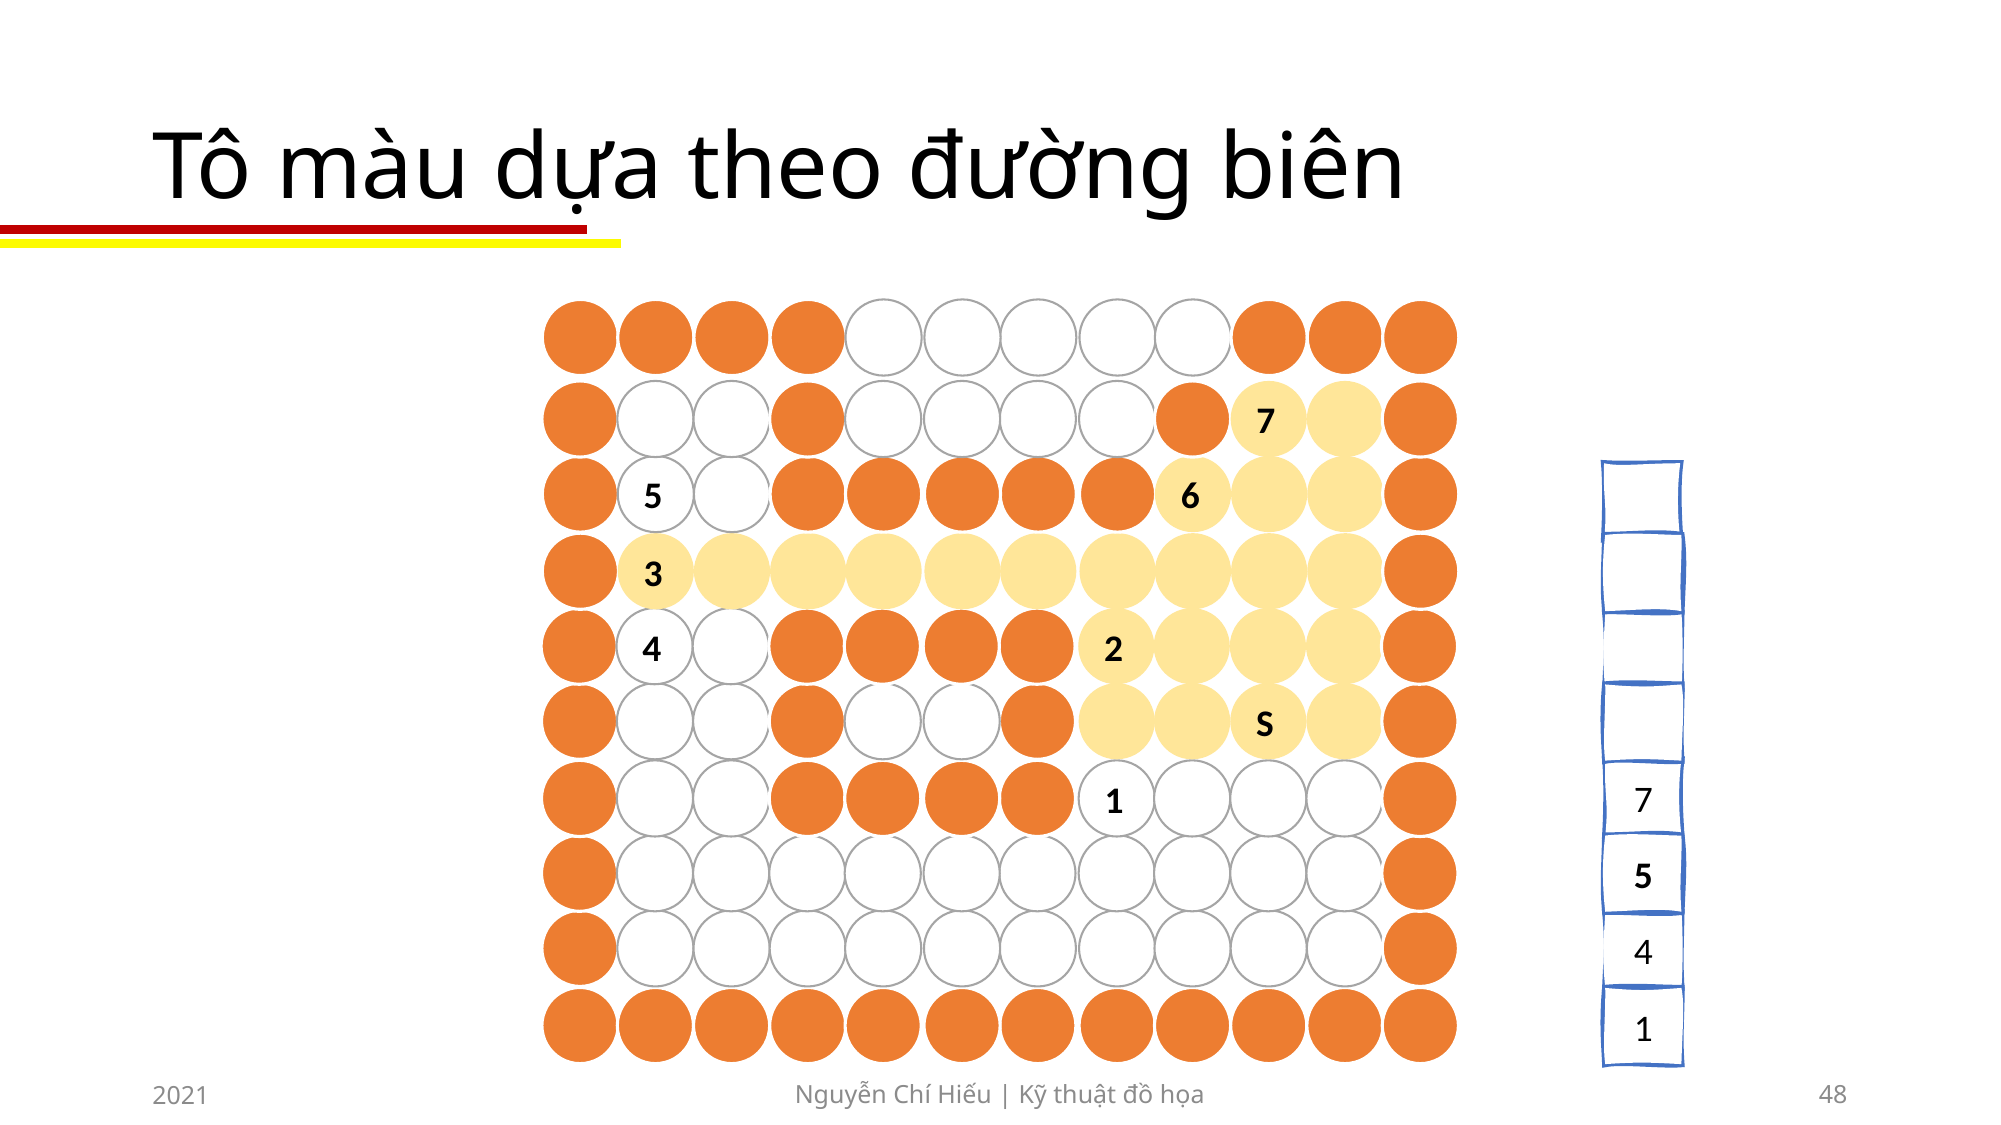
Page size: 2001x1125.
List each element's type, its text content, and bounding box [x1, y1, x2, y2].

text_box [616, 379, 693, 459]
text_box [999, 684, 1077, 761]
text_box [1305, 760, 1382, 838]
text_box [923, 987, 1002, 1066]
text_box [1000, 760, 1077, 839]
text_box [923, 911, 1002, 988]
text_box [1602, 682, 1684, 763]
text_box [1380, 911, 1460, 989]
text_box [844, 298, 923, 377]
text_box [922, 760, 1002, 839]
text_box [923, 533, 1002, 611]
text_box [539, 684, 618, 761]
text_box [768, 297, 846, 378]
text_box [1153, 911, 1231, 988]
text_box [540, 911, 618, 989]
text_box [842, 608, 923, 686]
text_box 7 [1229, 379, 1307, 459]
text_box [1603, 613, 1683, 683]
text_box [1381, 533, 1461, 611]
text_box [1078, 379, 1154, 459]
text_box [692, 533, 770, 611]
text_box [843, 987, 923, 1066]
text_box [616, 911, 693, 988]
text_box [1304, 684, 1382, 761]
text_box [540, 987, 618, 1066]
text_box [767, 684, 845, 761]
text_box [539, 609, 617, 686]
text_box [1305, 297, 1383, 378]
text_box [1153, 836, 1230, 913]
text_box [615, 836, 693, 913]
text_box [1230, 533, 1307, 611]
text_box [692, 836, 769, 913]
text_box 7 [1604, 761, 1683, 834]
text_box [1379, 609, 1460, 686]
text_box [1000, 533, 1078, 611]
text_box [691, 609, 768, 686]
text_box 5 [1602, 832, 1685, 914]
text_box [1602, 462, 1682, 541]
text_box [1077, 987, 1155, 1066]
text_box [1000, 911, 1077, 988]
text_box [1380, 987, 1460, 1066]
text_box [768, 456, 846, 534]
text_box [768, 379, 846, 459]
title Tô màu dựa theo đường biên [137, 59, 1863, 278]
text_box [844, 911, 923, 988]
text_box 6 [1153, 457, 1231, 534]
text_box [1305, 836, 1382, 913]
text_box [844, 379, 923, 459]
text_box [540, 533, 618, 611]
text_box [540, 379, 618, 459]
text_box [1381, 457, 1461, 534]
text_box [843, 836, 922, 913]
text_box [999, 608, 1077, 686]
text_box [1152, 379, 1231, 459]
text_box [1229, 760, 1306, 838]
text_box [1000, 298, 1078, 377]
text_box [1229, 987, 1307, 1066]
text_box [767, 760, 845, 839]
text_box [1381, 297, 1461, 378]
text_box [922, 684, 1001, 761]
text_box [615, 760, 693, 838]
text_box [540, 297, 618, 378]
text_box 3 [616, 533, 694, 611]
text_box [1000, 836, 1077, 913]
text_box [1000, 987, 1077, 1066]
text_box [1602, 532, 1685, 614]
text_box [540, 457, 618, 534]
text_box [692, 911, 770, 988]
text_box [1305, 987, 1383, 1066]
text_box [1306, 457, 1383, 534]
text_box [691, 987, 770, 1066]
text_box [1152, 684, 1230, 761]
text_box [922, 608, 1001, 686]
text_box [844, 533, 923, 611]
text_box [843, 456, 924, 534]
text_box [923, 379, 1002, 459]
text_box [1077, 456, 1155, 534]
text_box [768, 911, 845, 988]
text_box [768, 836, 845, 913]
text_box [1000, 379, 1077, 459]
text_box [1078, 533, 1155, 611]
text_box [1304, 608, 1382, 686]
text_box [1380, 760, 1460, 839]
text_box [1229, 911, 1307, 988]
text_box [1152, 987, 1231, 1066]
text_box [615, 987, 693, 1066]
text_box [768, 987, 845, 1066]
text_box [1380, 684, 1460, 761]
text_box [1229, 836, 1306, 913]
text_box [769, 533, 846, 611]
text_box [1305, 911, 1382, 988]
text_box [1078, 298, 1155, 377]
text_box 5 [616, 456, 694, 534]
text_box [922, 836, 1001, 913]
text_box [923, 298, 1002, 377]
text_box [692, 684, 769, 761]
text_box [1306, 533, 1383, 611]
slide_number 2021 [137, 1065, 588, 1125]
text_box [767, 608, 845, 686]
text_box [615, 684, 693, 761]
text_box [692, 760, 769, 838]
text_box [1305, 379, 1382, 459]
text_box [1380, 836, 1460, 913]
text_box [692, 457, 770, 534]
text_box 2 [1076, 608, 1154, 686]
text_box [1228, 608, 1306, 686]
text_box [1153, 298, 1231, 377]
text_box [1380, 379, 1460, 459]
text_box [692, 297, 770, 378]
text_box [1229, 297, 1307, 378]
text_box [1077, 836, 1154, 913]
text_box [1153, 533, 1231, 611]
text_box S [1229, 684, 1306, 761]
text_box 1 [1602, 985, 1684, 1066]
text_box [1153, 760, 1230, 838]
text_box [843, 684, 922, 761]
text_box [843, 760, 923, 839]
text_box 4 [615, 609, 693, 686]
text_box [692, 379, 769, 459]
text_box [1077, 684, 1154, 761]
text_box 4 [1603, 913, 1683, 986]
text_box [923, 456, 1003, 534]
text_box [1000, 456, 1078, 534]
slide_number 48 [1412, 1065, 1863, 1125]
text_box 1 [1077, 760, 1154, 838]
text_box [616, 297, 694, 378]
text_box [1078, 911, 1155, 988]
text_box [539, 836, 618, 913]
text_box [1230, 457, 1307, 534]
text_box [1152, 608, 1230, 686]
text_box [539, 760, 618, 839]
footer Nguyễn Chí Hiếu | Kỹ thuật đồ họa [662, 1065, 1338, 1125]
